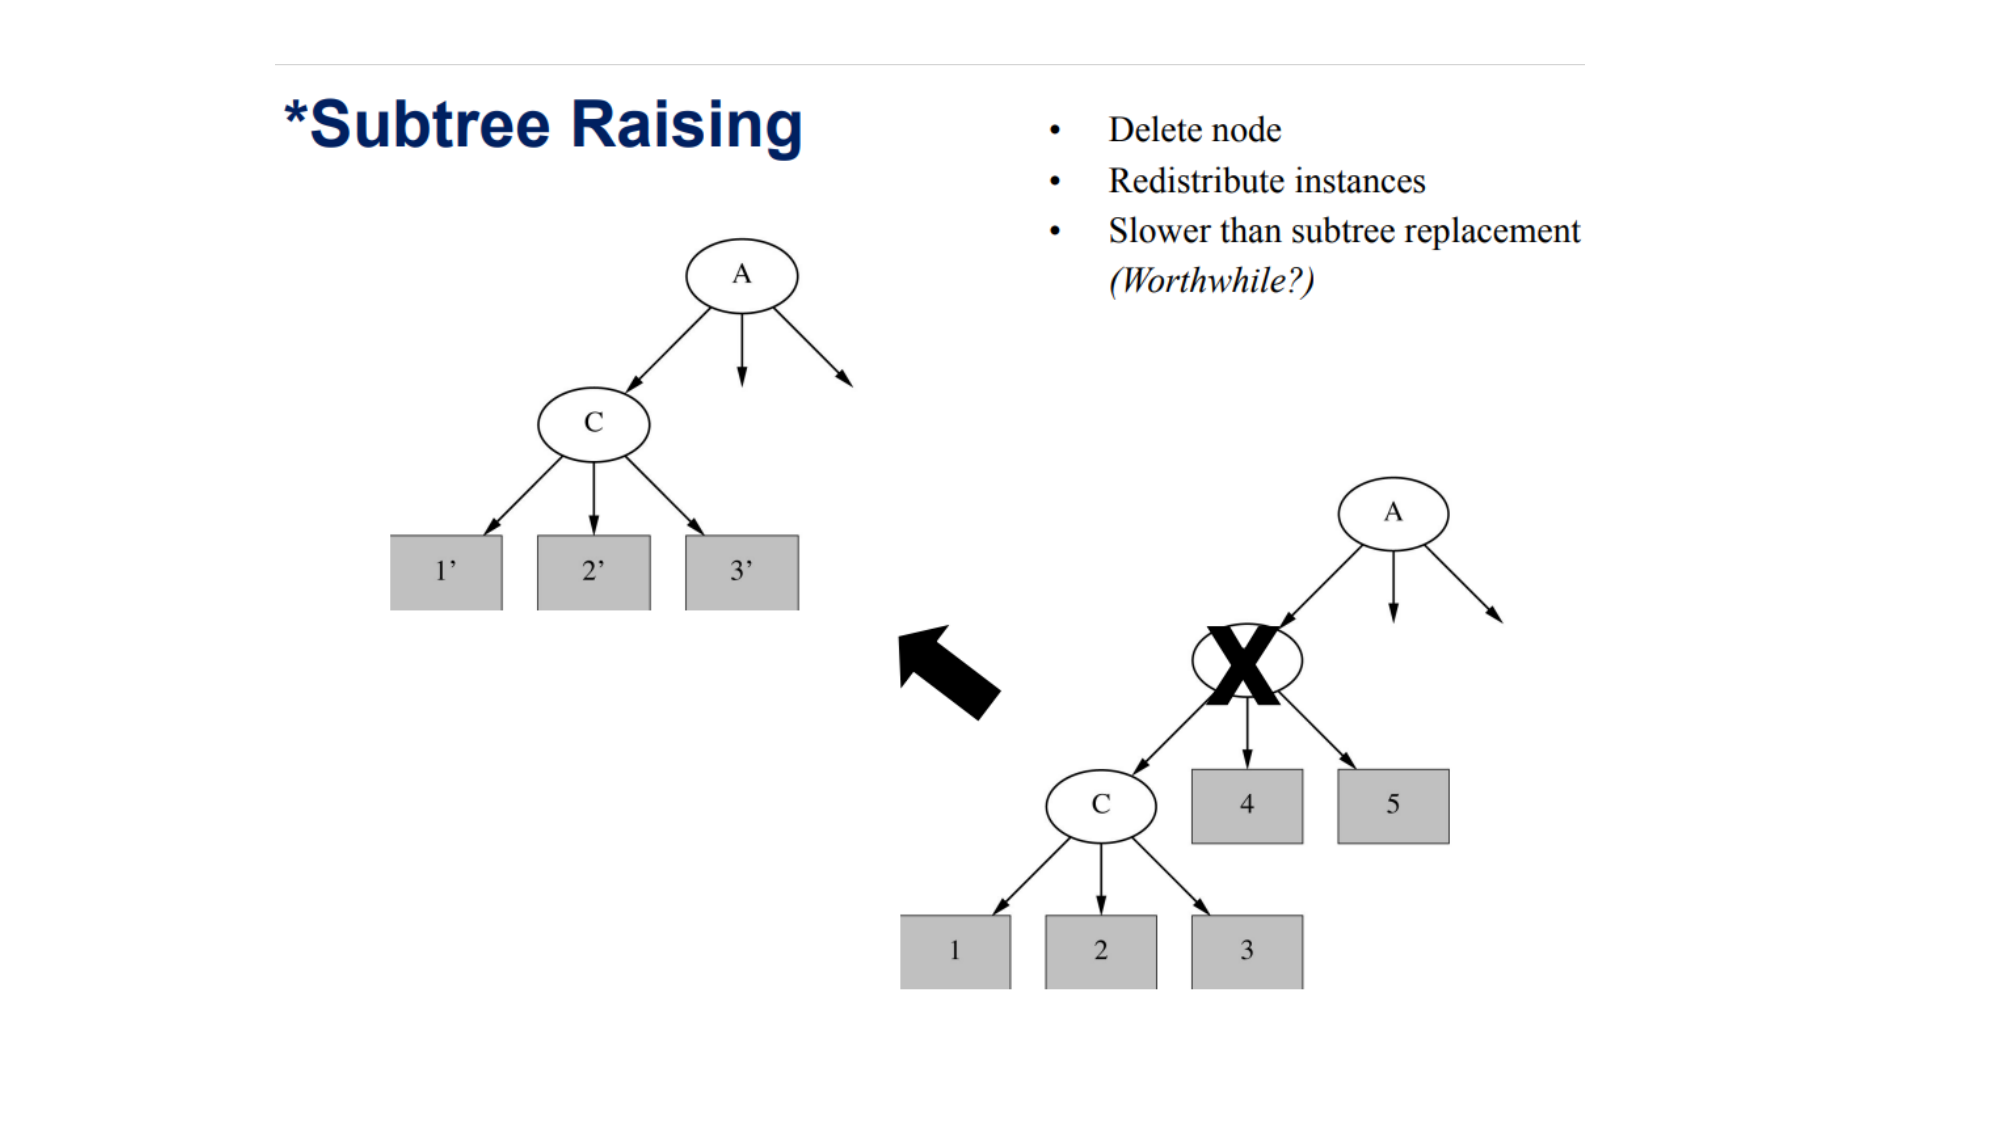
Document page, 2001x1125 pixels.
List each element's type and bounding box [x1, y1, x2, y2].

list [275, 63, 1585, 992]
